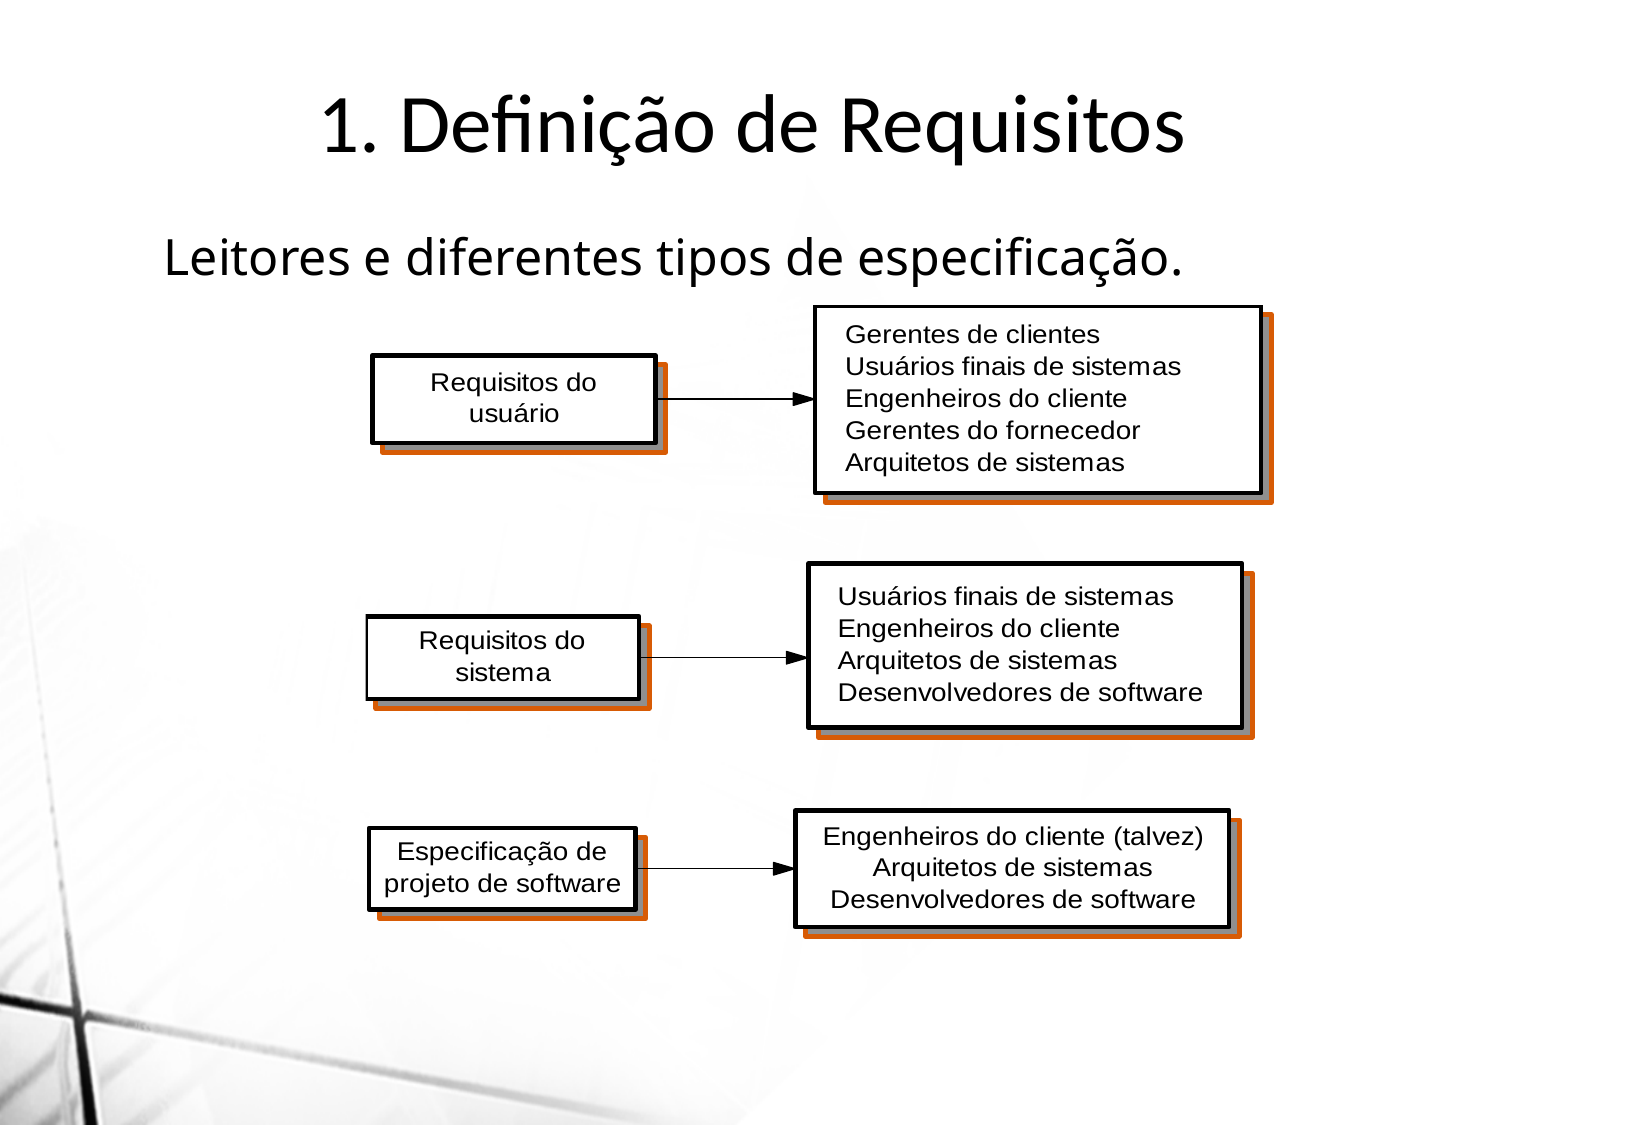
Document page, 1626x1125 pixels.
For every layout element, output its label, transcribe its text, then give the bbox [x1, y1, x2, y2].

text_box Leitores e diferentes tipos de especificação. [148, 217, 1408, 294]
picture [0, 0, 1626, 1125]
text_box 1. Definição de Requisitos [88, 62, 1416, 177]
